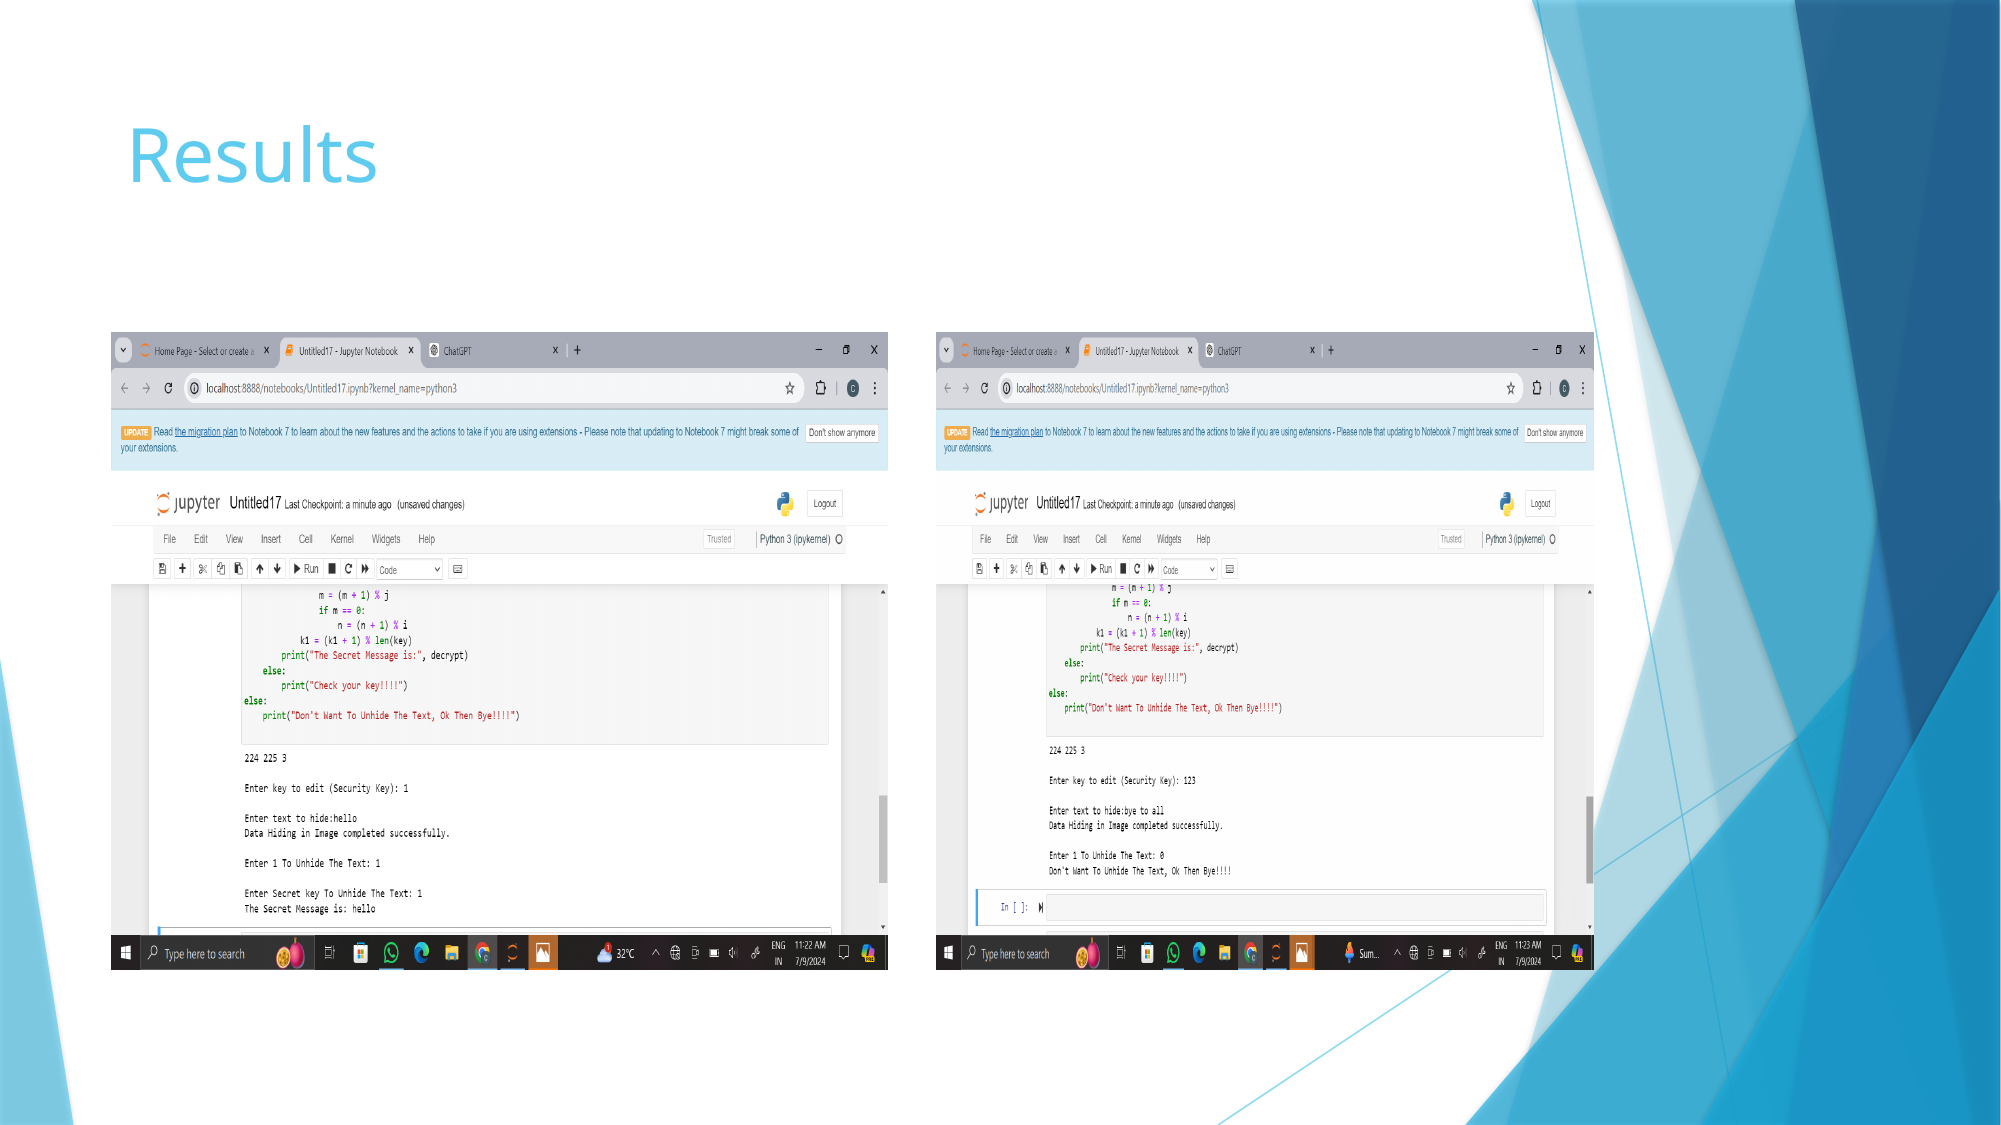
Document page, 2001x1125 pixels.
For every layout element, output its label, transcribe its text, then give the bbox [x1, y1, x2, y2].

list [110, 331, 888, 970]
title Results [111, 99, 1522, 317]
picture [935, 331, 1595, 970]
